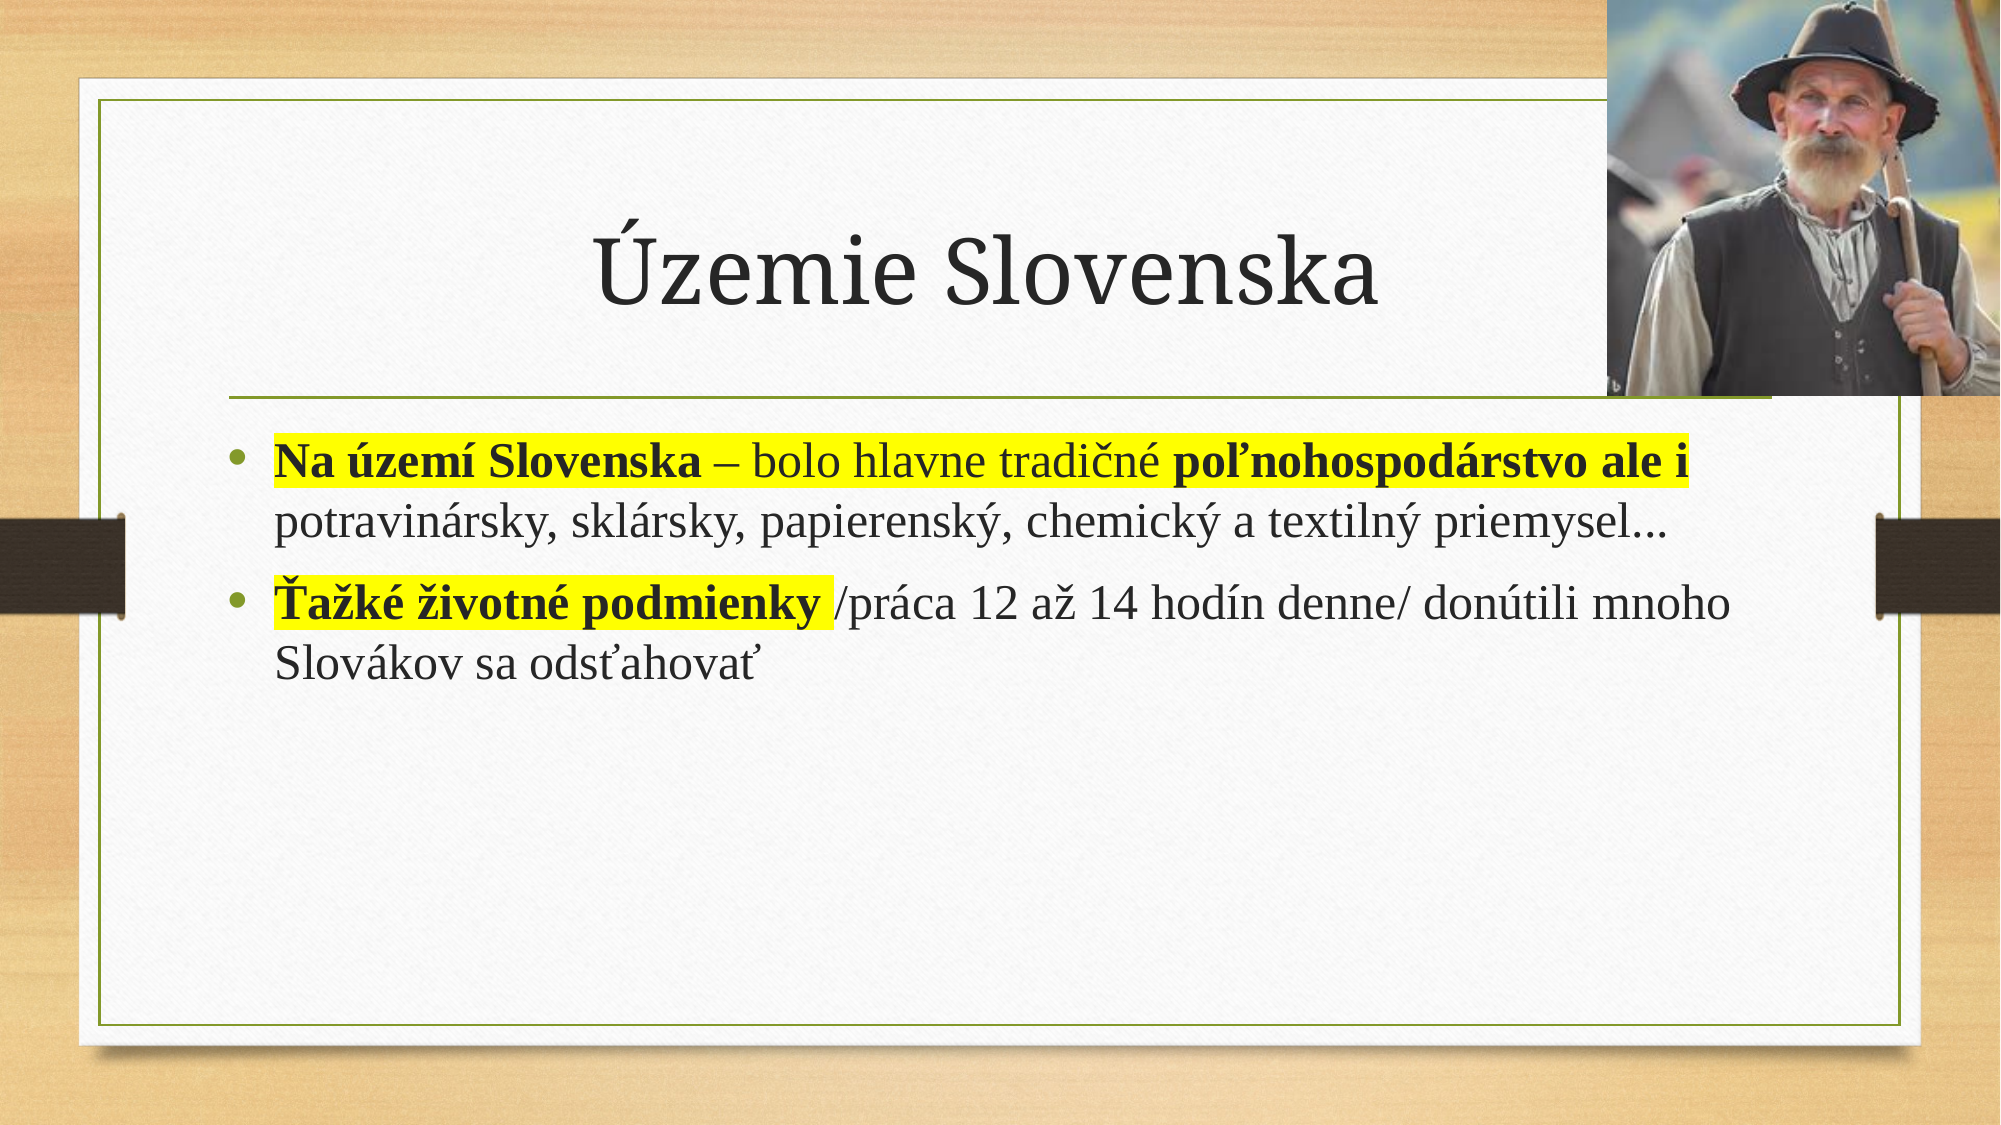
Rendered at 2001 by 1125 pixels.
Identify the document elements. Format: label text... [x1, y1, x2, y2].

picture [0, 0, 2001, 1125]
title Územie Slovenska [212, 161, 1607, 375]
list Na území Slovenska – bolo hlavne tradičné poľnohospodárstvo ale i potravinársky, sklársky, papierenský, chemický a textilný priemysel... Ťažké životné podmienky /práca 12 až 14 hodín denne/ donútili mnoho Slovákov sa odsťahovať [212, 419, 1788, 964]
